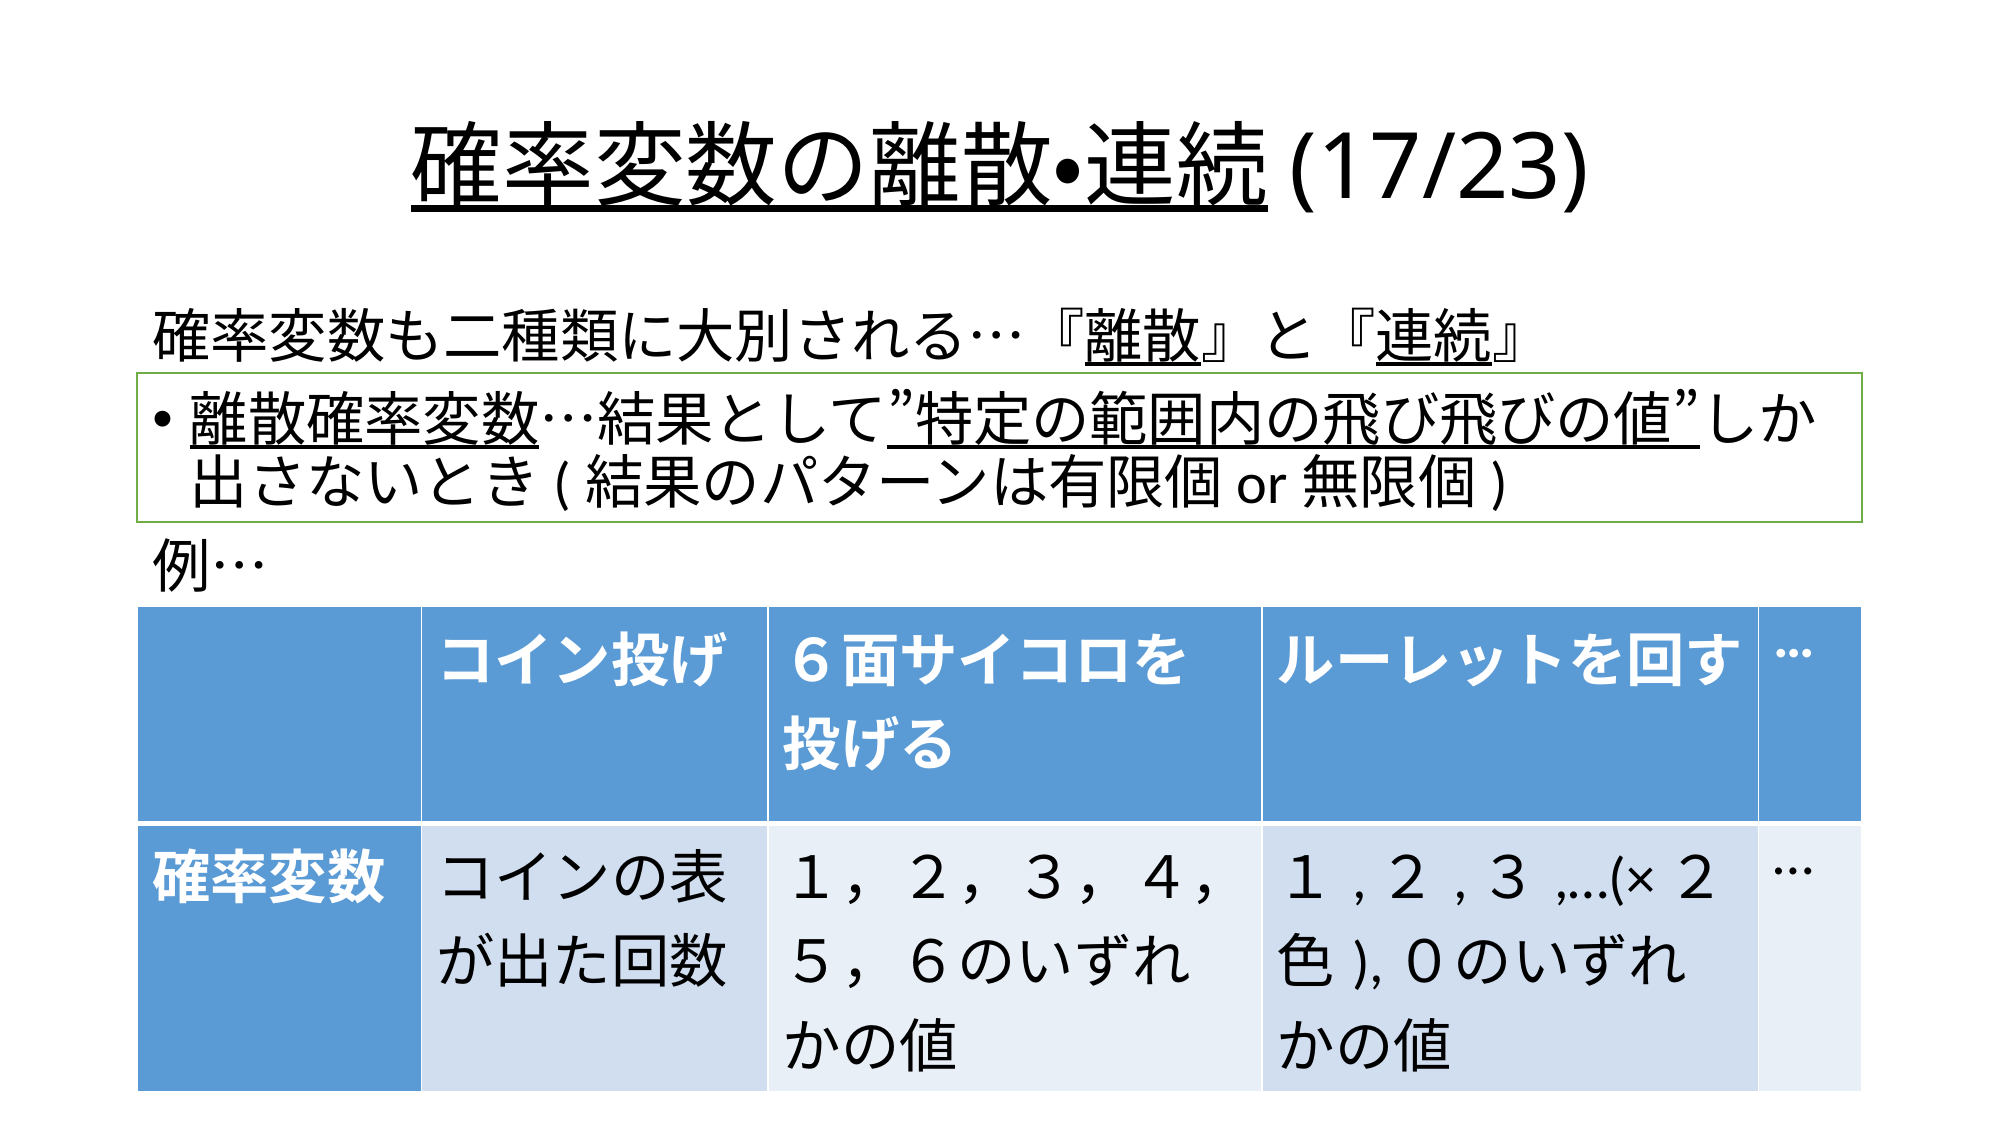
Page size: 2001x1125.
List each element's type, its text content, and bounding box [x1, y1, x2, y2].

table_header ６面サイコロを 投げる [769, 607, 1261, 821]
table_cell 確率変数 [138, 826, 421, 1091]
table_cell … [1759, 826, 1861, 1091]
table_header ルーレットを回す [1263, 607, 1758, 821]
title 確率変数の離散・連続(17/23) [137, 59, 1863, 278]
table_header … [1759, 607, 1861, 821]
table_cell コインの表が出た回数 [422, 826, 767, 1091]
table_cell １,２,３,…(×２色),０のいずれかの値 [1263, 826, 1758, 1091]
table_header [138, 607, 421, 821]
list 確率変数も二種類に大別される…『離散』と『連続』 離散確率変数…結果として”特定の範囲内の飛び飛びの値”しか出さないとき(結果のパターンは有限個or無限個) 例… [137, 299, 1863, 605]
table_header コイン投げ [422, 607, 767, 821]
table_cell １，２，３，４，５，６のいずれかの値 [769, 826, 1261, 1091]
